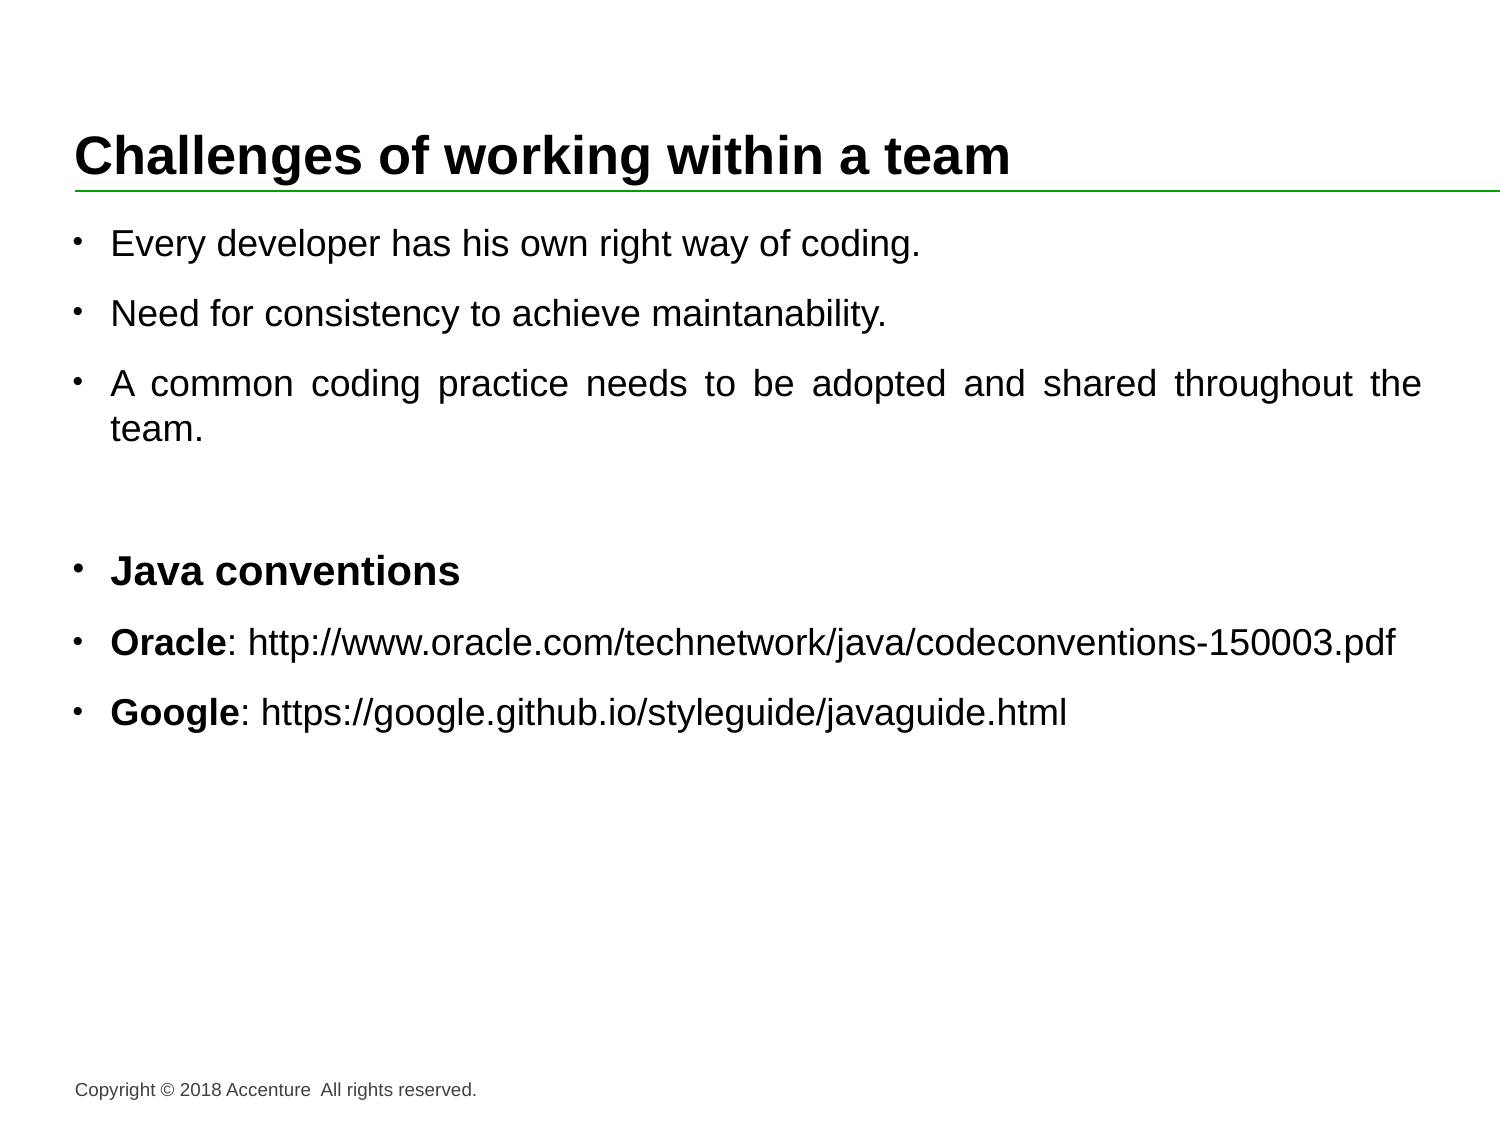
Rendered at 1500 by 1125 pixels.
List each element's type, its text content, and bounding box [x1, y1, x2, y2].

title Challenges of working within a team [74, 56, 1421, 186]
footer Copyright © 2018 Accenture All rights reserved. [74, 1079, 741, 1100]
list Every developer has his own right way of coding. Need for consistency to achieve maintanability. A common coding practice needs to be adopted and shared throughout the team. Java conventions Oracle: http://www.oracle.com/technetwork/java/codeconventions-150003.pdf Google: https://google.github.io/styleguide/javaguide.html [72, 218, 1423, 1079]
